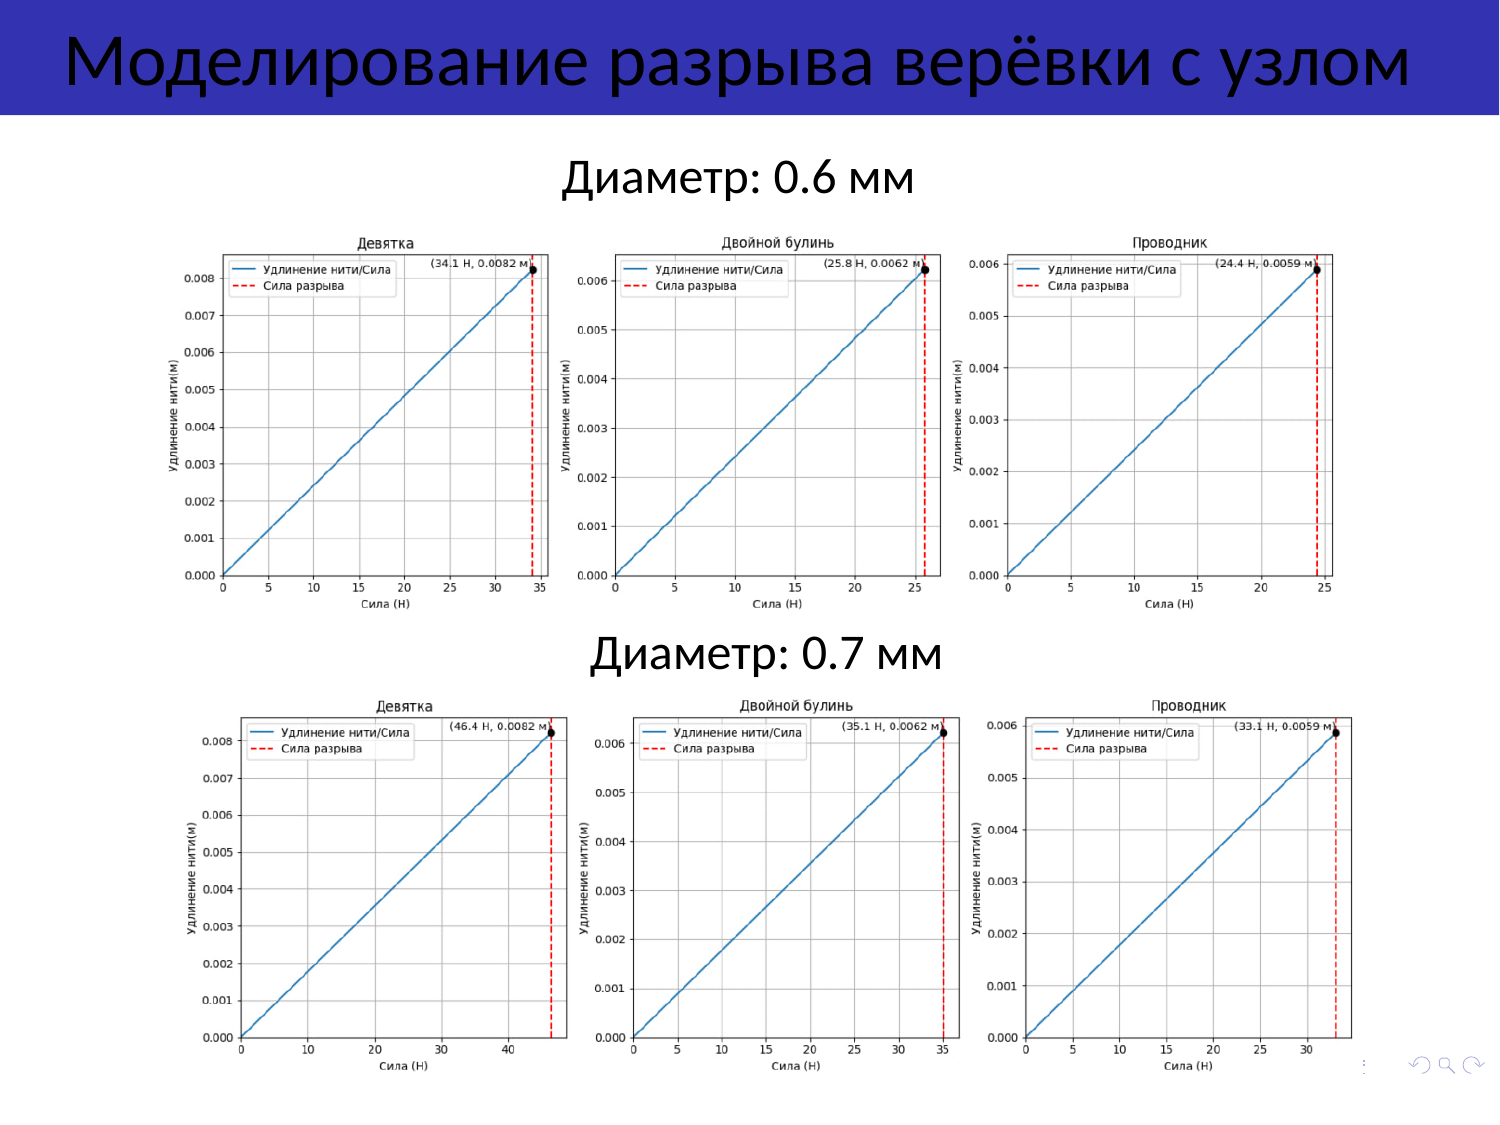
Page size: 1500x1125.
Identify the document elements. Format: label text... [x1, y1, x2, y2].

picture [155, 224, 1344, 621]
picture [174, 687, 1363, 1083]
text_box Моделирование разрыва верёвки с узлом [49, 2, 1428, 108]
text_box Диаметр: 0.7 мм [574, 629, 963, 685]
text_box Диаметр: 0.6 мм [546, 136, 954, 212]
